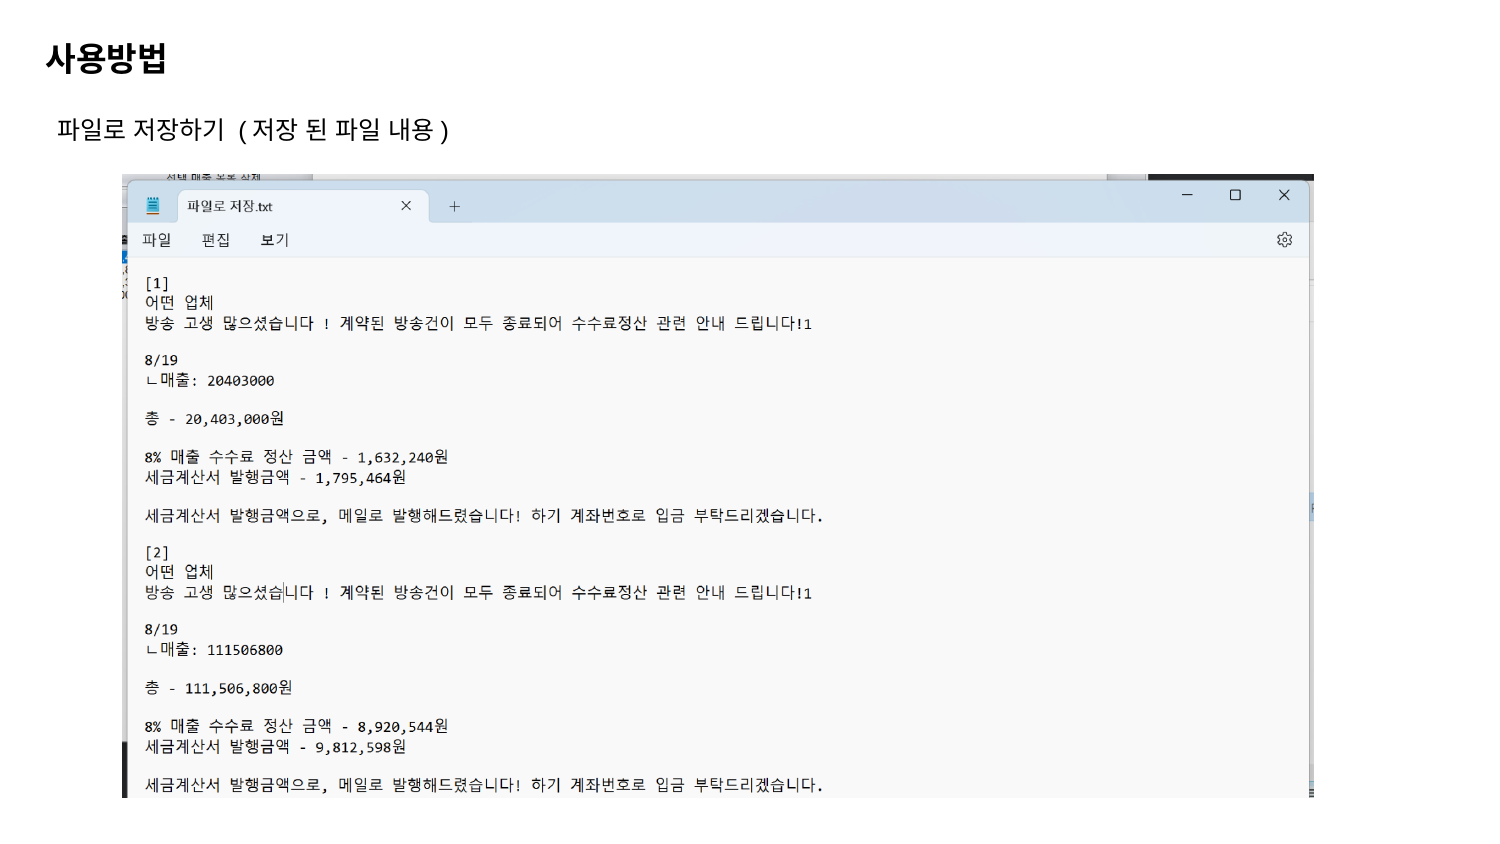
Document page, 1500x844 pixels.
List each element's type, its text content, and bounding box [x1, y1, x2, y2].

picture [122, 174, 1315, 799]
text_box 사용방법 [30, 23, 606, 112]
text_box 파일로 저장하기 (저장 된 파일 내용) [42, 99, 473, 175]
